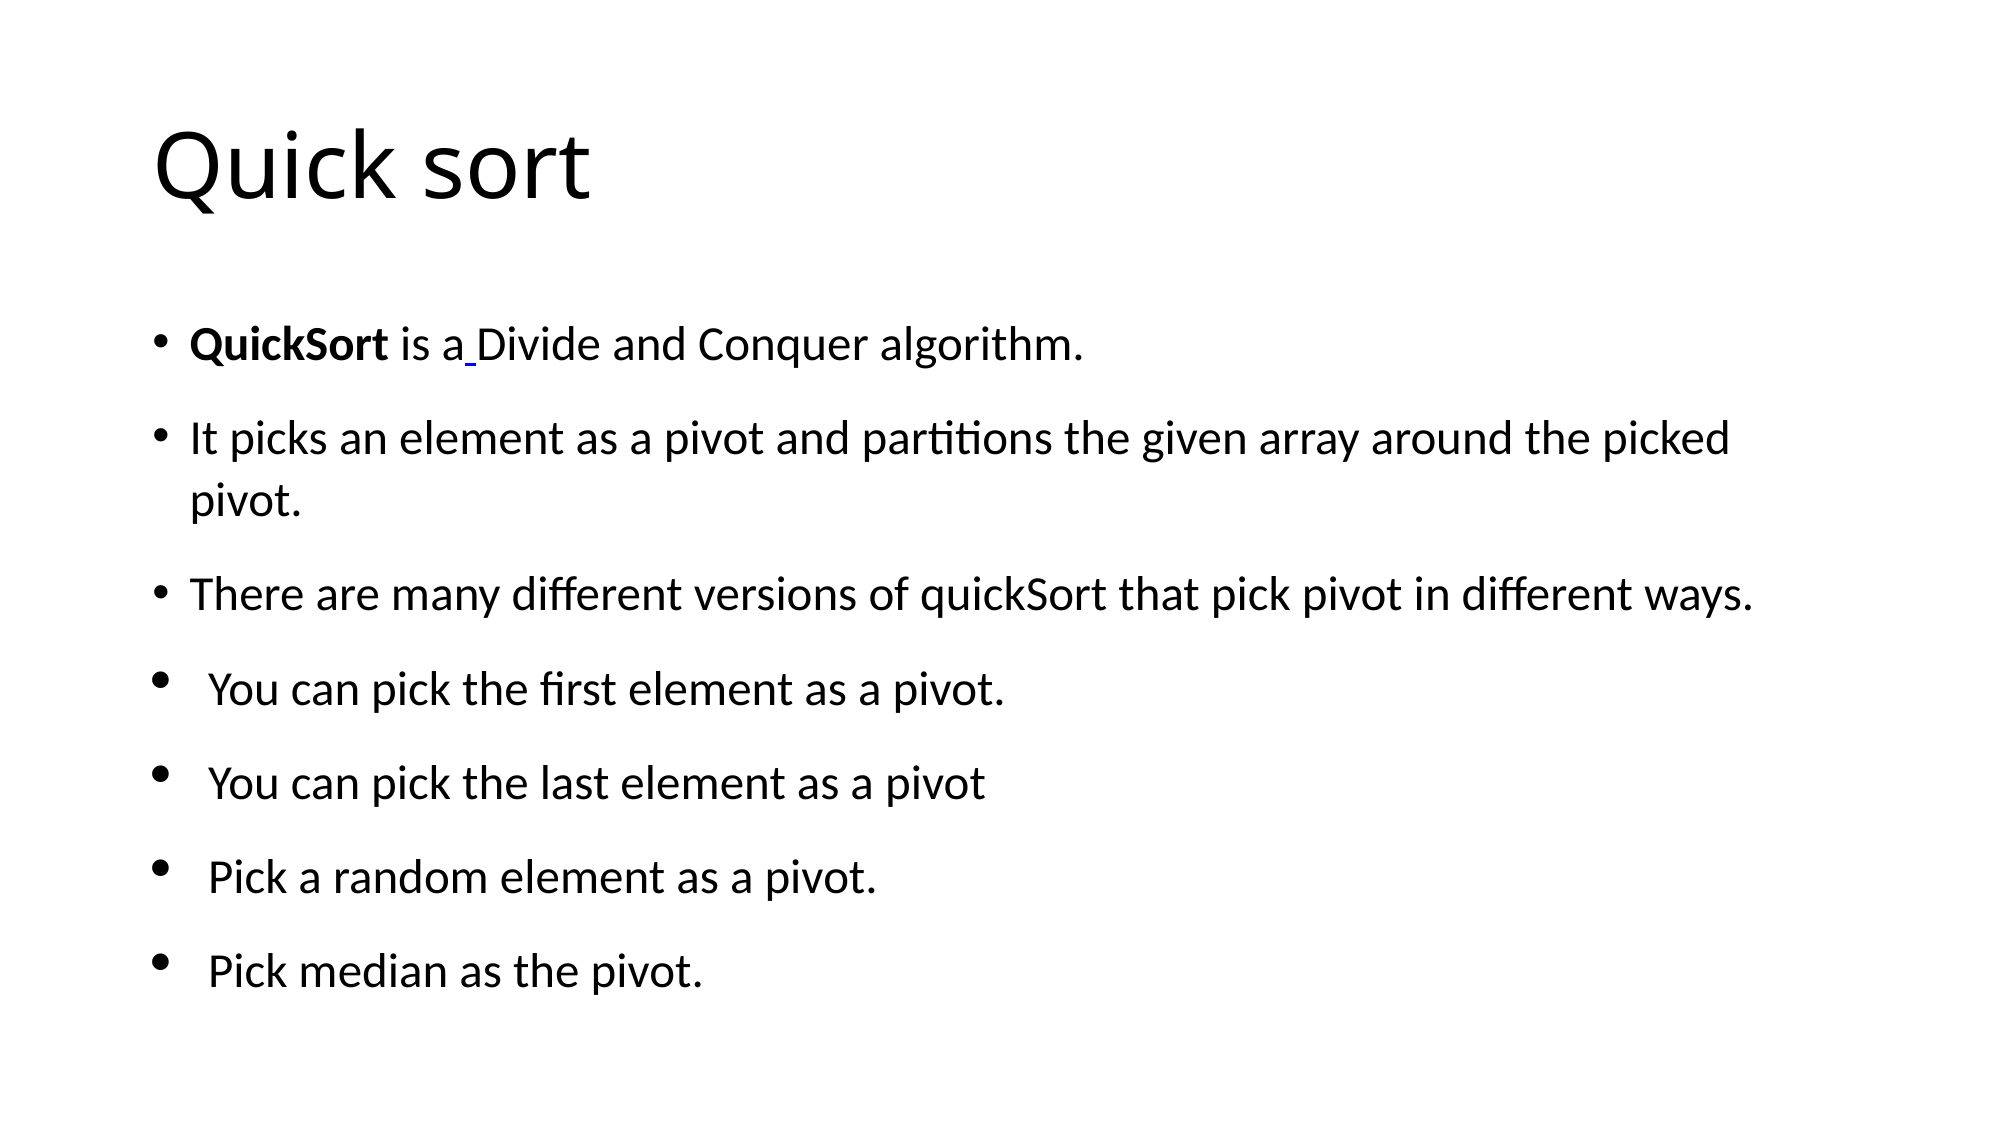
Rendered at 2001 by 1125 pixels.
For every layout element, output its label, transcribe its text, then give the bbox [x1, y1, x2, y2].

title Quick sort [137, 59, 1863, 278]
list QuickSort is a Divide and Conquer algorithm. It picks an element as a pivot and partitions the given array around the picked pivot. There are many different versions of quickSort that pick pivot in different ways. You can pick the first element as a pivot. You can pick the last element as a pivot Pick a random element as a pivot. Pick median as the pivot. [137, 299, 1863, 1014]
